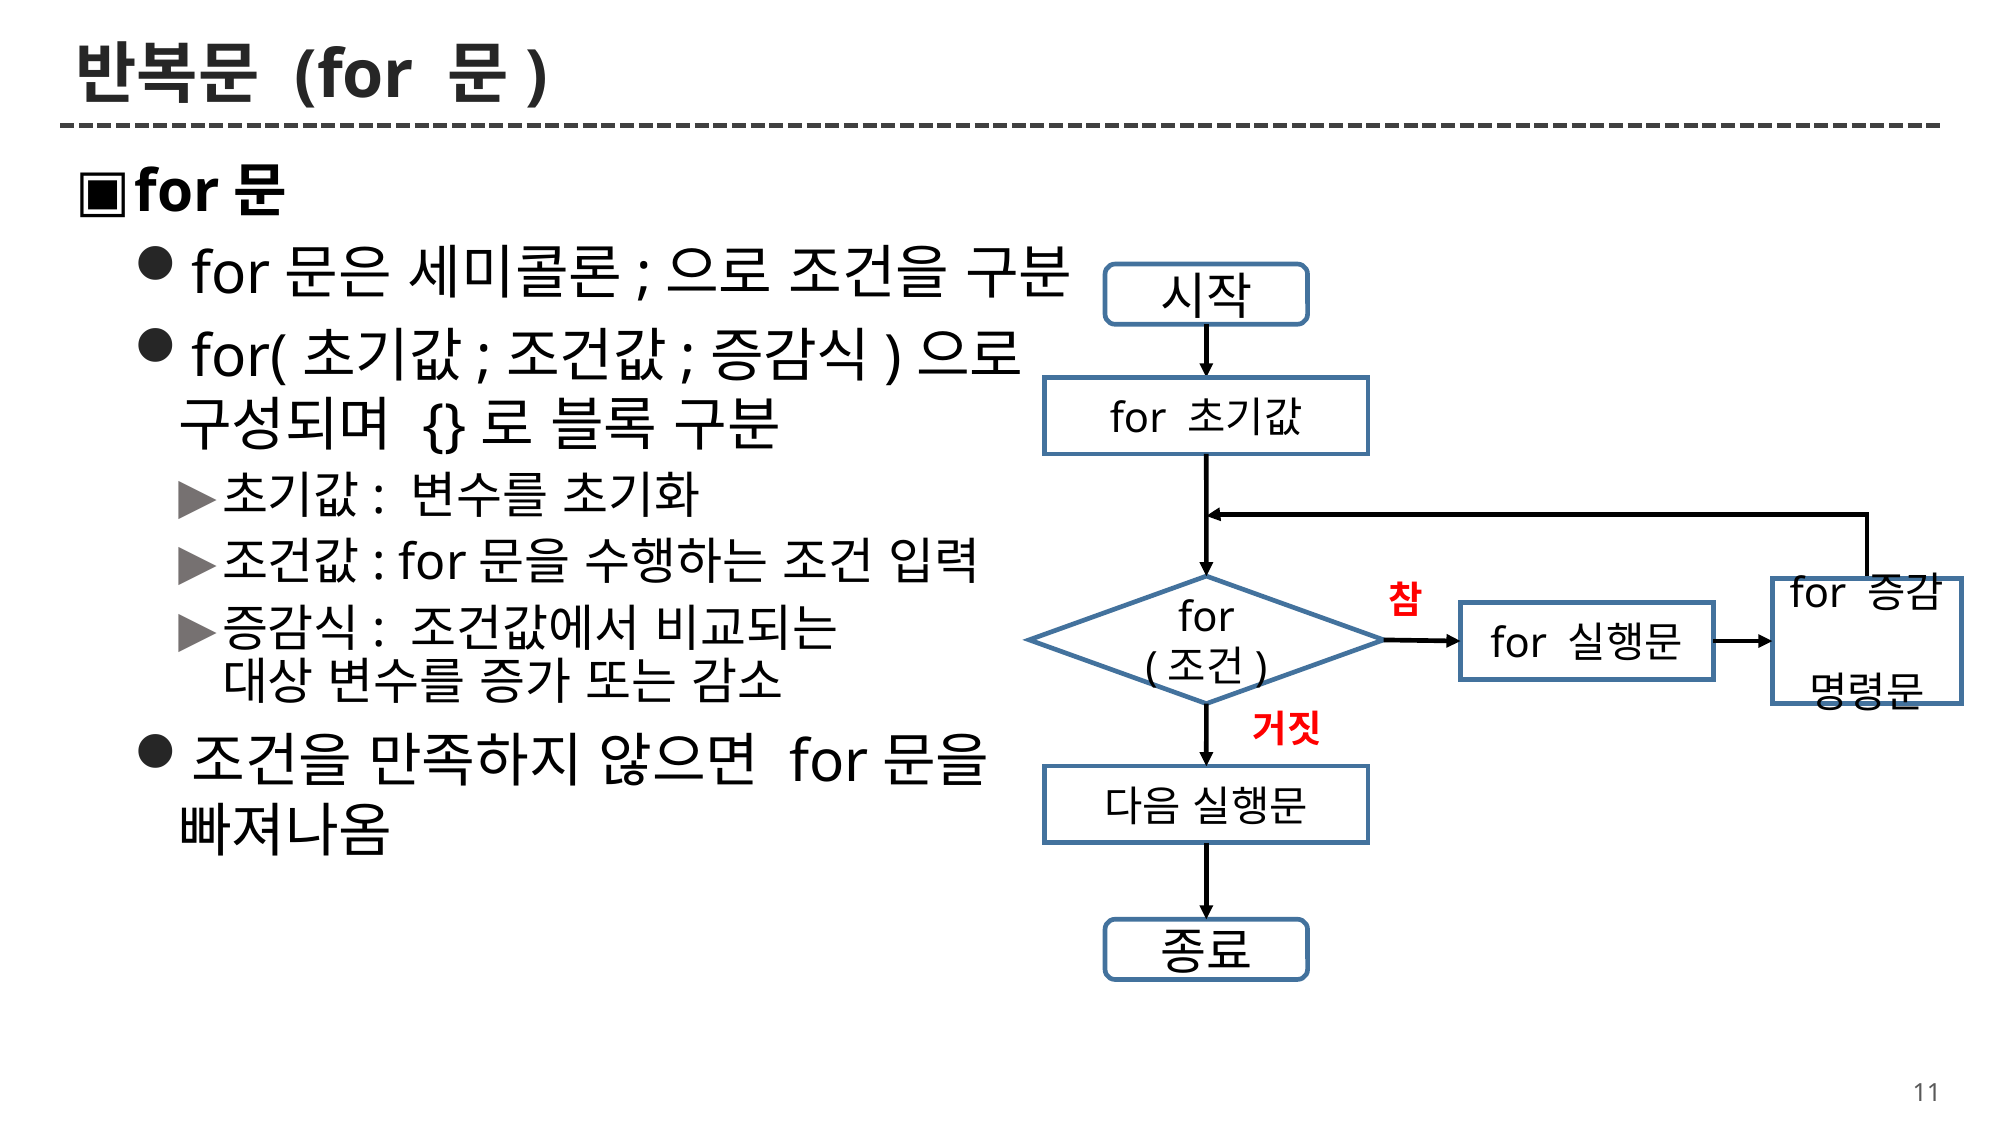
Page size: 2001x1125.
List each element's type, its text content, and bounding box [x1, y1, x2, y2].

title 반복문 (for 문) [60, 31, 1945, 121]
list for문 for문은 세미콜론;으로 조건을 구분 for(초기값;조건값;증감식)으로 구성되며 {}로 블록 구분 초기값: 변수를 초기화 조건값: for문을 수행하는 조건 입력 증감식: 조건값에서 비교되는 대상 변수를 증가 또는 감소 조건을 만족하지 않으면 for문을 빠져나옴 [60, 145, 1096, 1067]
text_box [1029, 264, 1962, 980]
